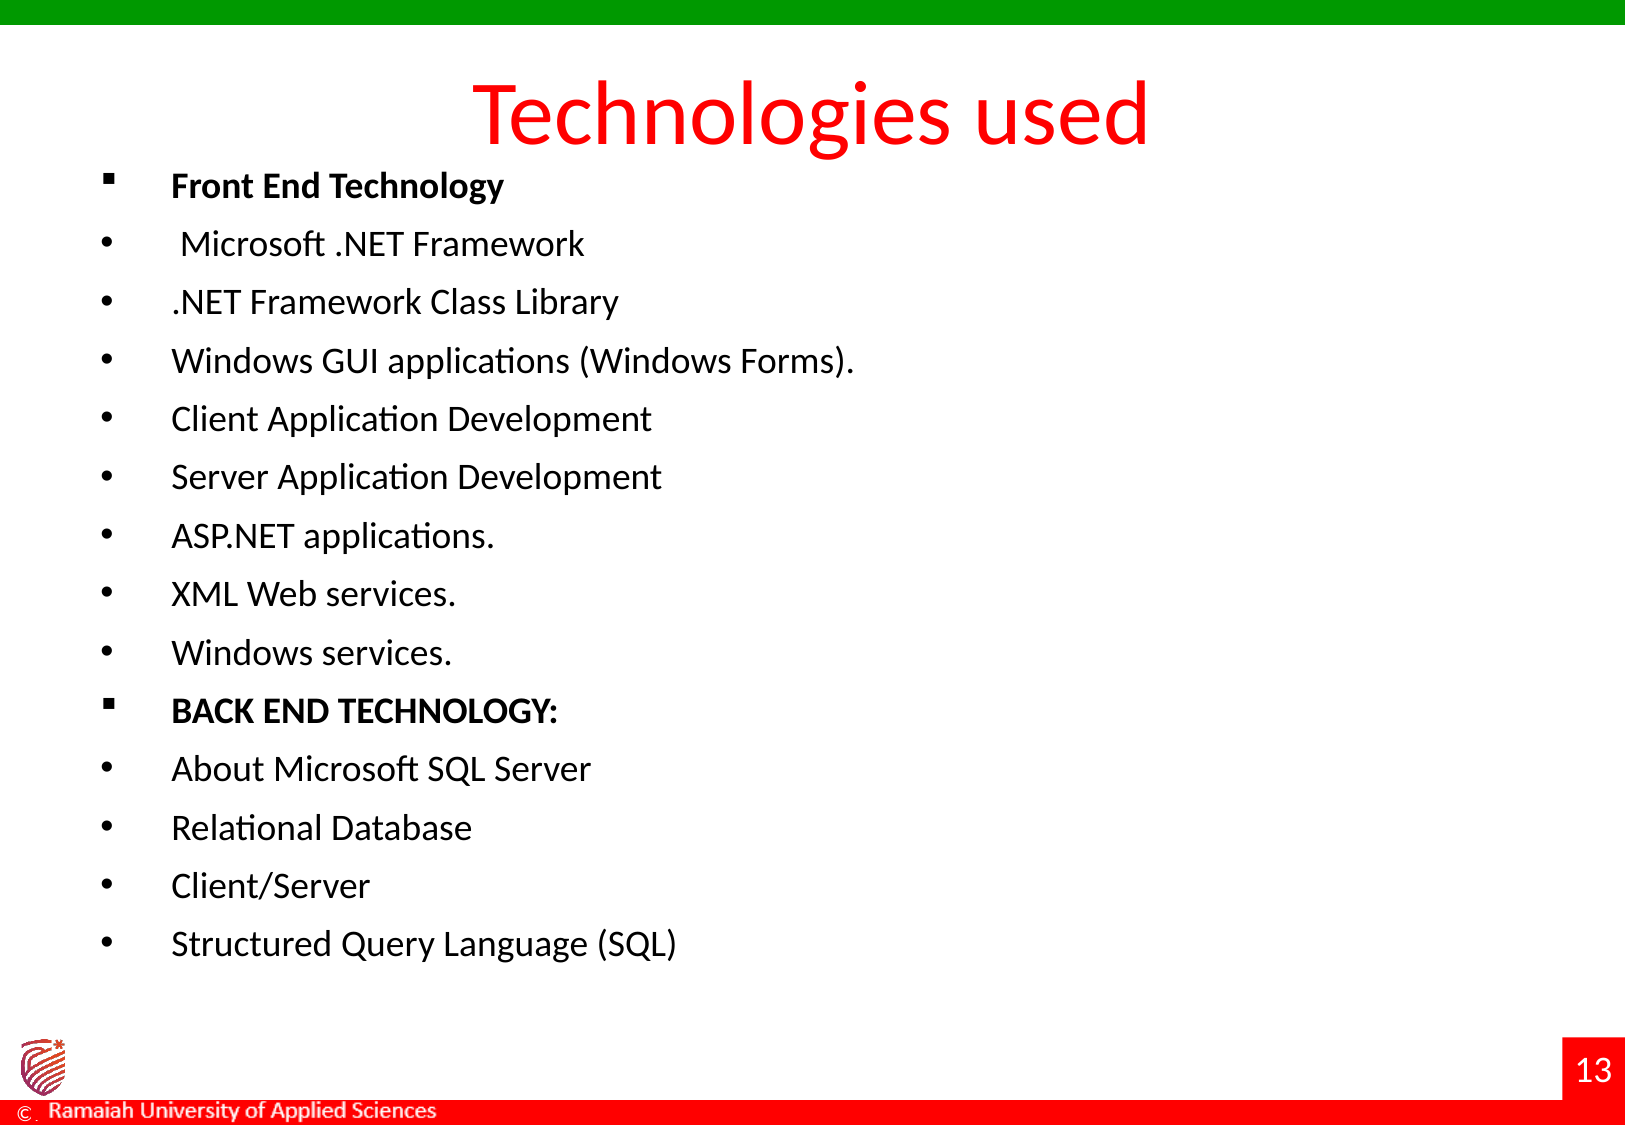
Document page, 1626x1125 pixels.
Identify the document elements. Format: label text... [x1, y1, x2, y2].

list Front End Technology Microsoft .NET Framework .NET Framework Class Library Windows GUI applications (Windows Forms). Client Application Development Server Application Development ASP.NET applications. XML Web services. Windows services. BACK END TECHNOLOGY: About Microsoft SQL Server Relational Database Client/Server Structured Query Language (SQL) [81, 153, 1544, 1005]
picture [44, 1100, 442, 1125]
title Technologies used [81, 45, 1544, 153]
picture [21, 1039, 65, 1096]
